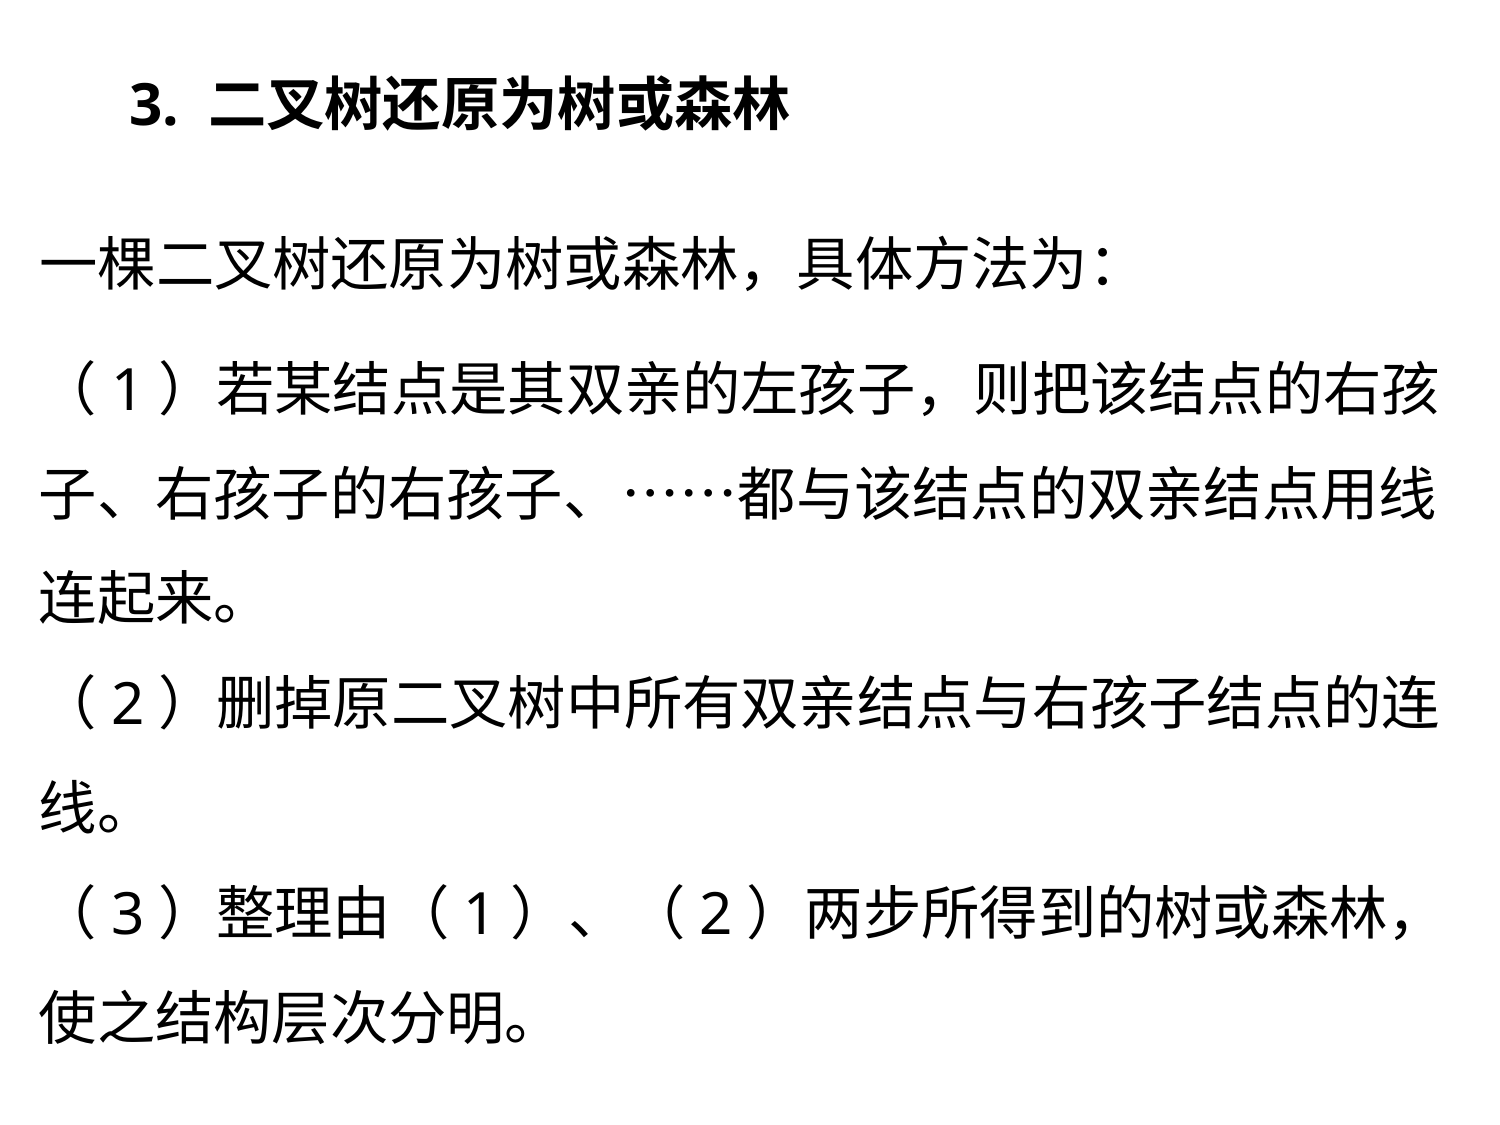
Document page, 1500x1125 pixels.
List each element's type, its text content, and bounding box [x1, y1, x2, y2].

text_box 3. 二叉树还原为树或森林 [114, 59, 1465, 145]
text_box 一棵二叉树还原为树或森林，具体方法为： [24, 184, 1474, 304]
text_box （1）若某结点是其双亲的左孩子，则把该结点的右孩子、右孩子的右孩子、……都与该结点的双亲结点用线连起来。 （2）删掉原二叉树中所有双亲结点与右孩子结点的连线。 （3）整理由（1）、（2）两步所得到的树或森林，使之结构层次分明。 [24, 309, 1487, 1059]
